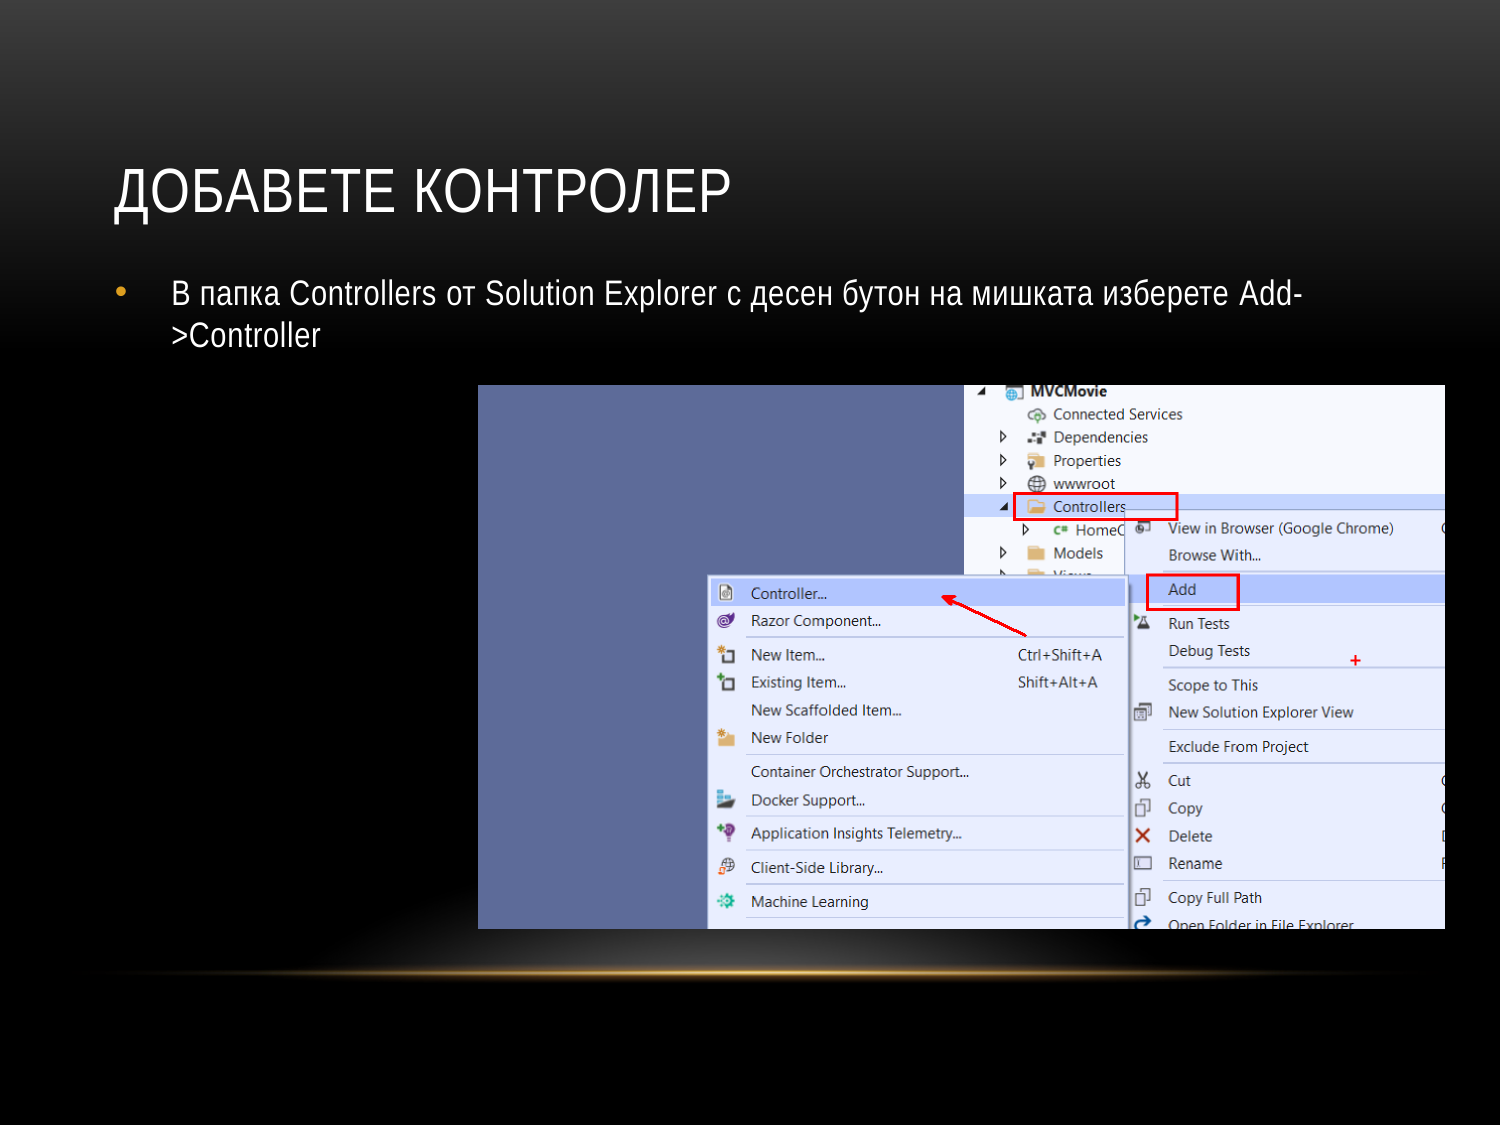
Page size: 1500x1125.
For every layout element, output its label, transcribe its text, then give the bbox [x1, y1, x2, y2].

title Добавете контролер [99, 45, 1400, 233]
picture [0, 0, 1500, 1125]
list В папка Controllers от Solution Explorer с десен бутон на мишката изберете Add->Controller [99, 262, 1400, 938]
